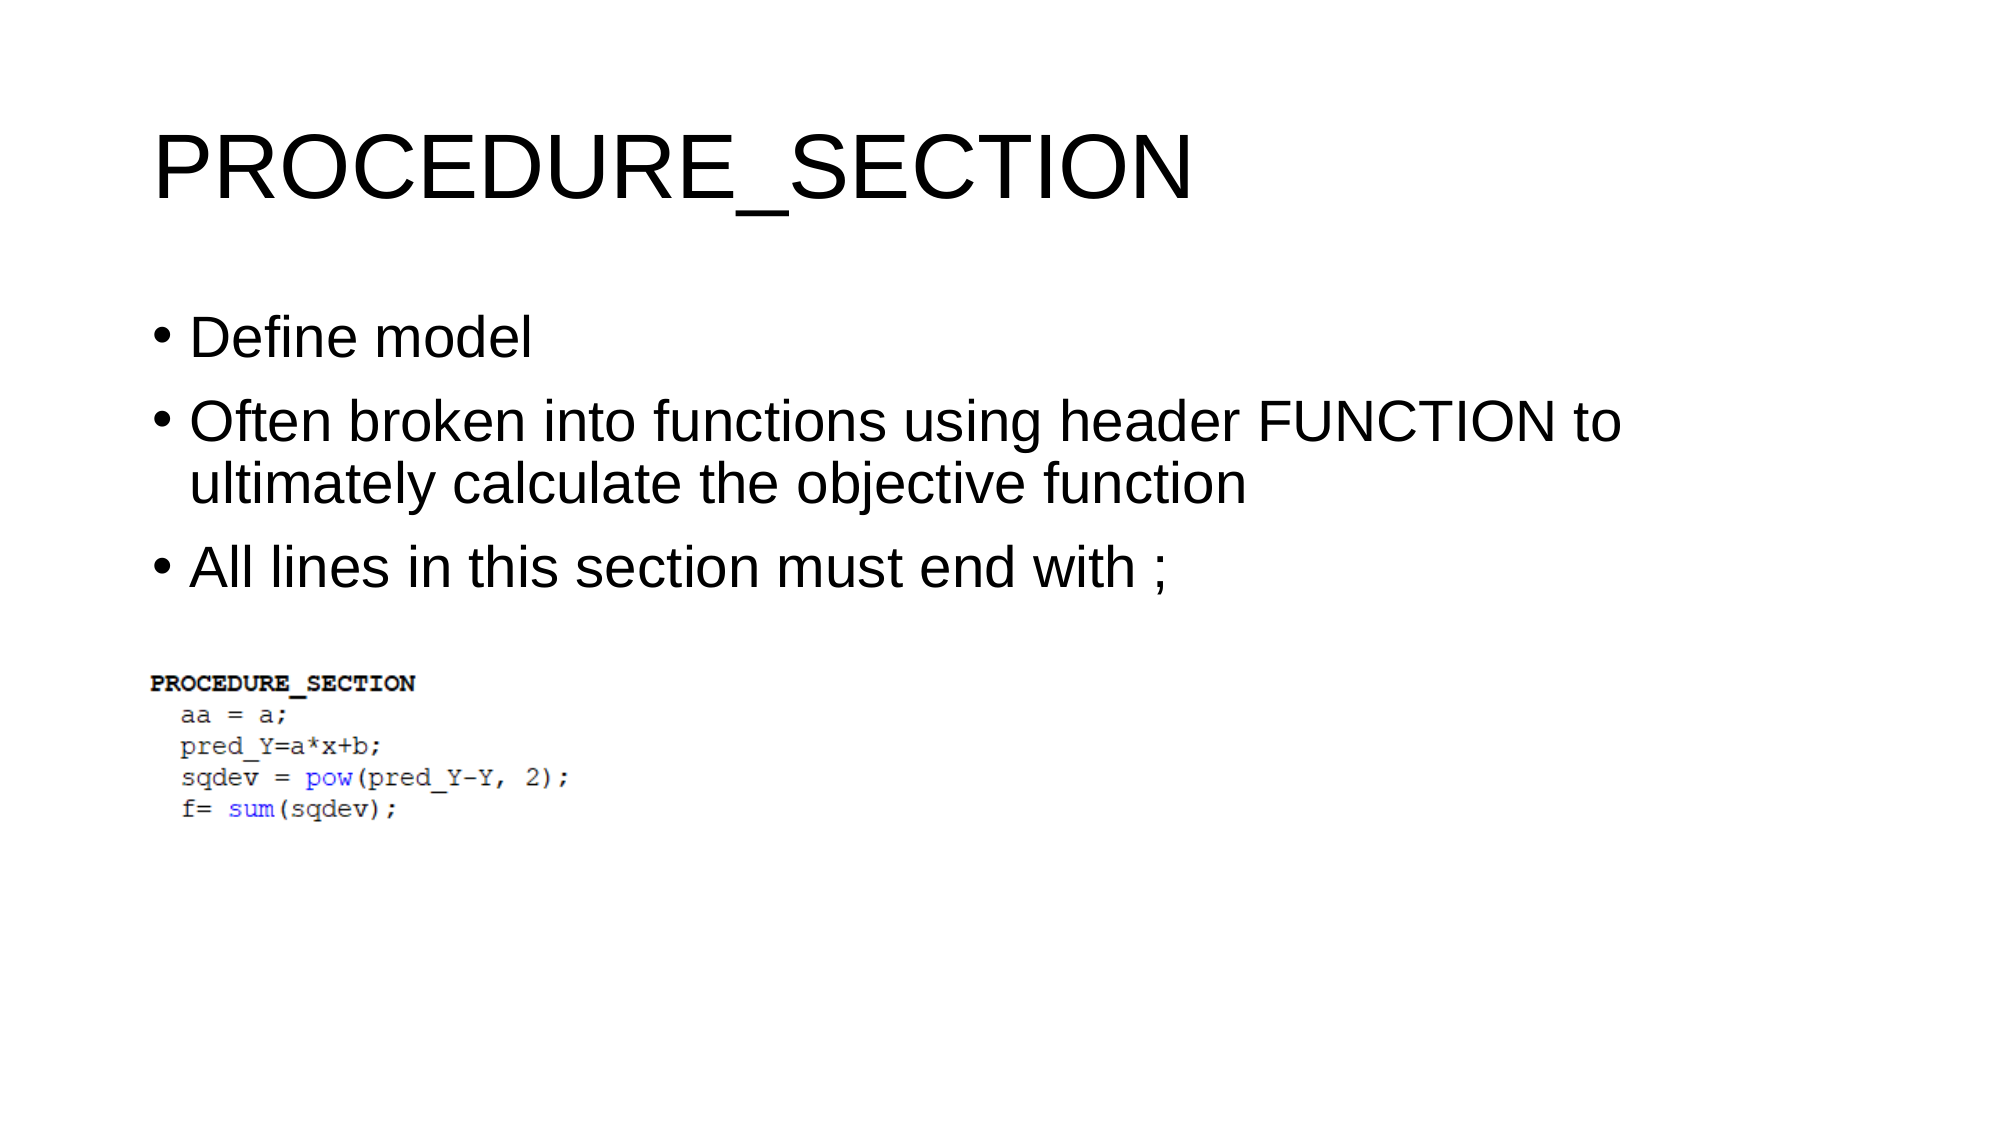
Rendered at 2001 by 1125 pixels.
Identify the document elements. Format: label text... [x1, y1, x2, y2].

picture [137, 671, 591, 839]
title PROCEDURE_SECTION [137, 59, 1863, 278]
list Define model Often broken into functions using header FUNCTION to ultimately calculate the objective function All lines in this section must end with ; [137, 299, 1863, 1014]
